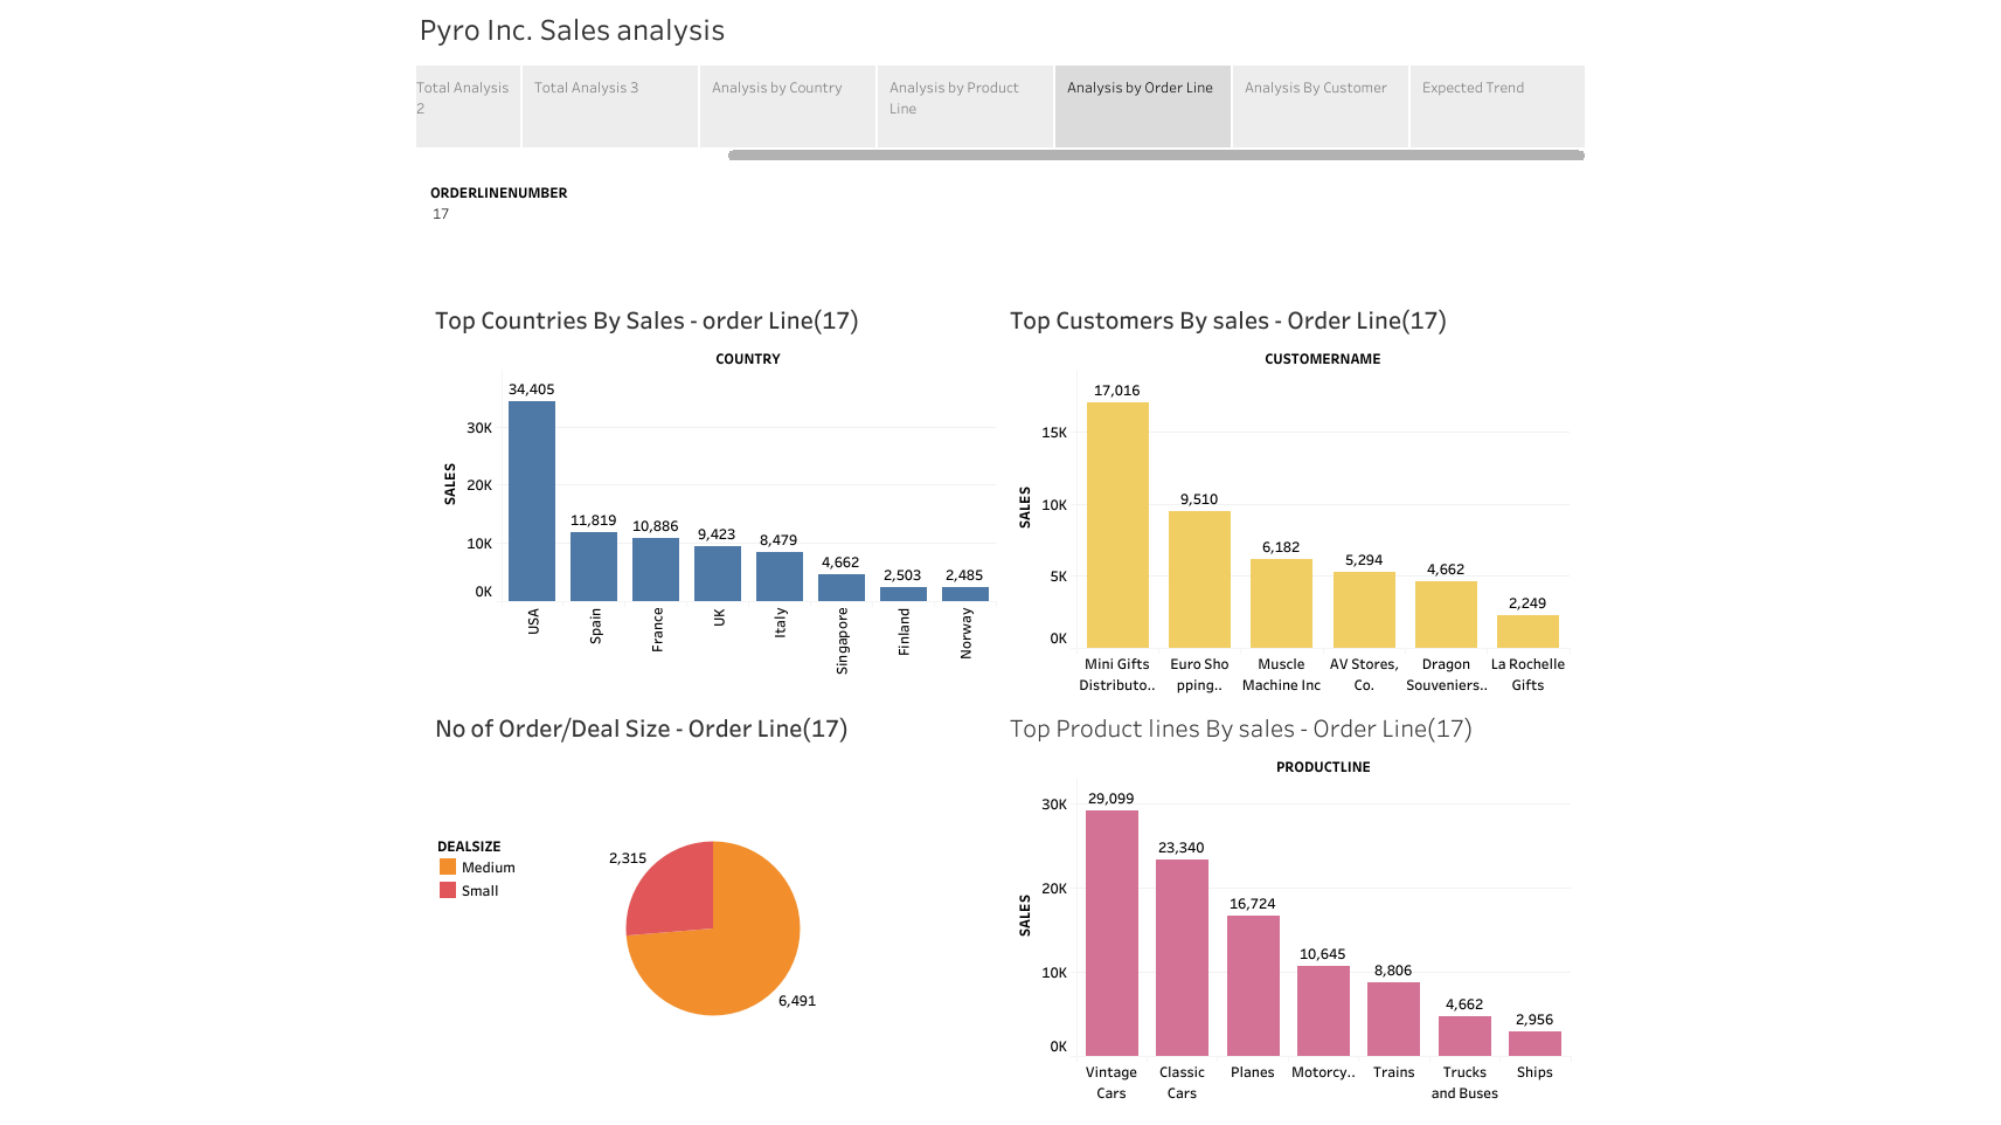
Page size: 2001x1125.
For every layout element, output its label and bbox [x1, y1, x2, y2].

picture [407, 0, 1593, 1125]
